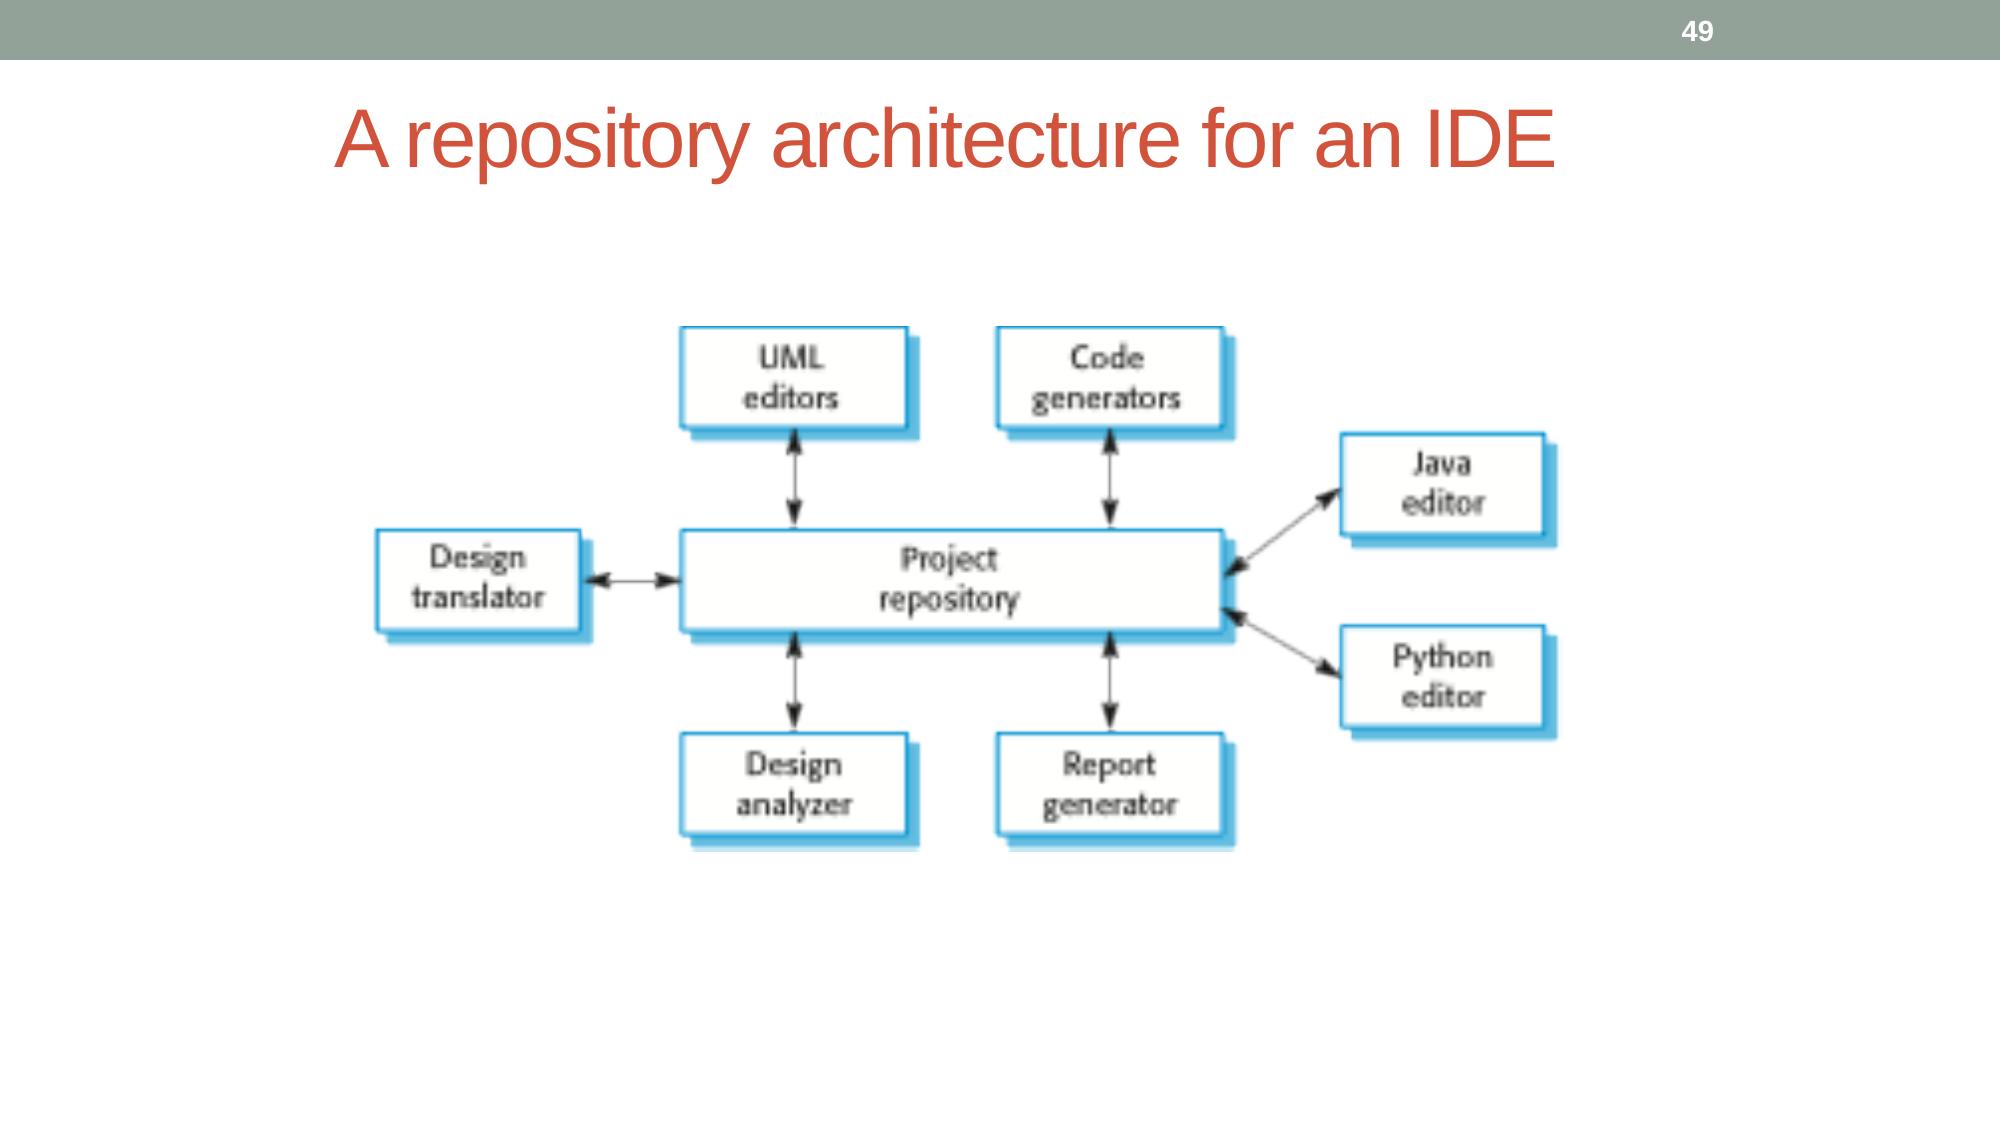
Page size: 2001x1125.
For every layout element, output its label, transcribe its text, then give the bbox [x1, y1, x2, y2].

slide_number 49 [1666, 3, 1900, 57]
title A repository architecture for an IDE [319, 68, 2000, 200]
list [373, 262, 1563, 917]
